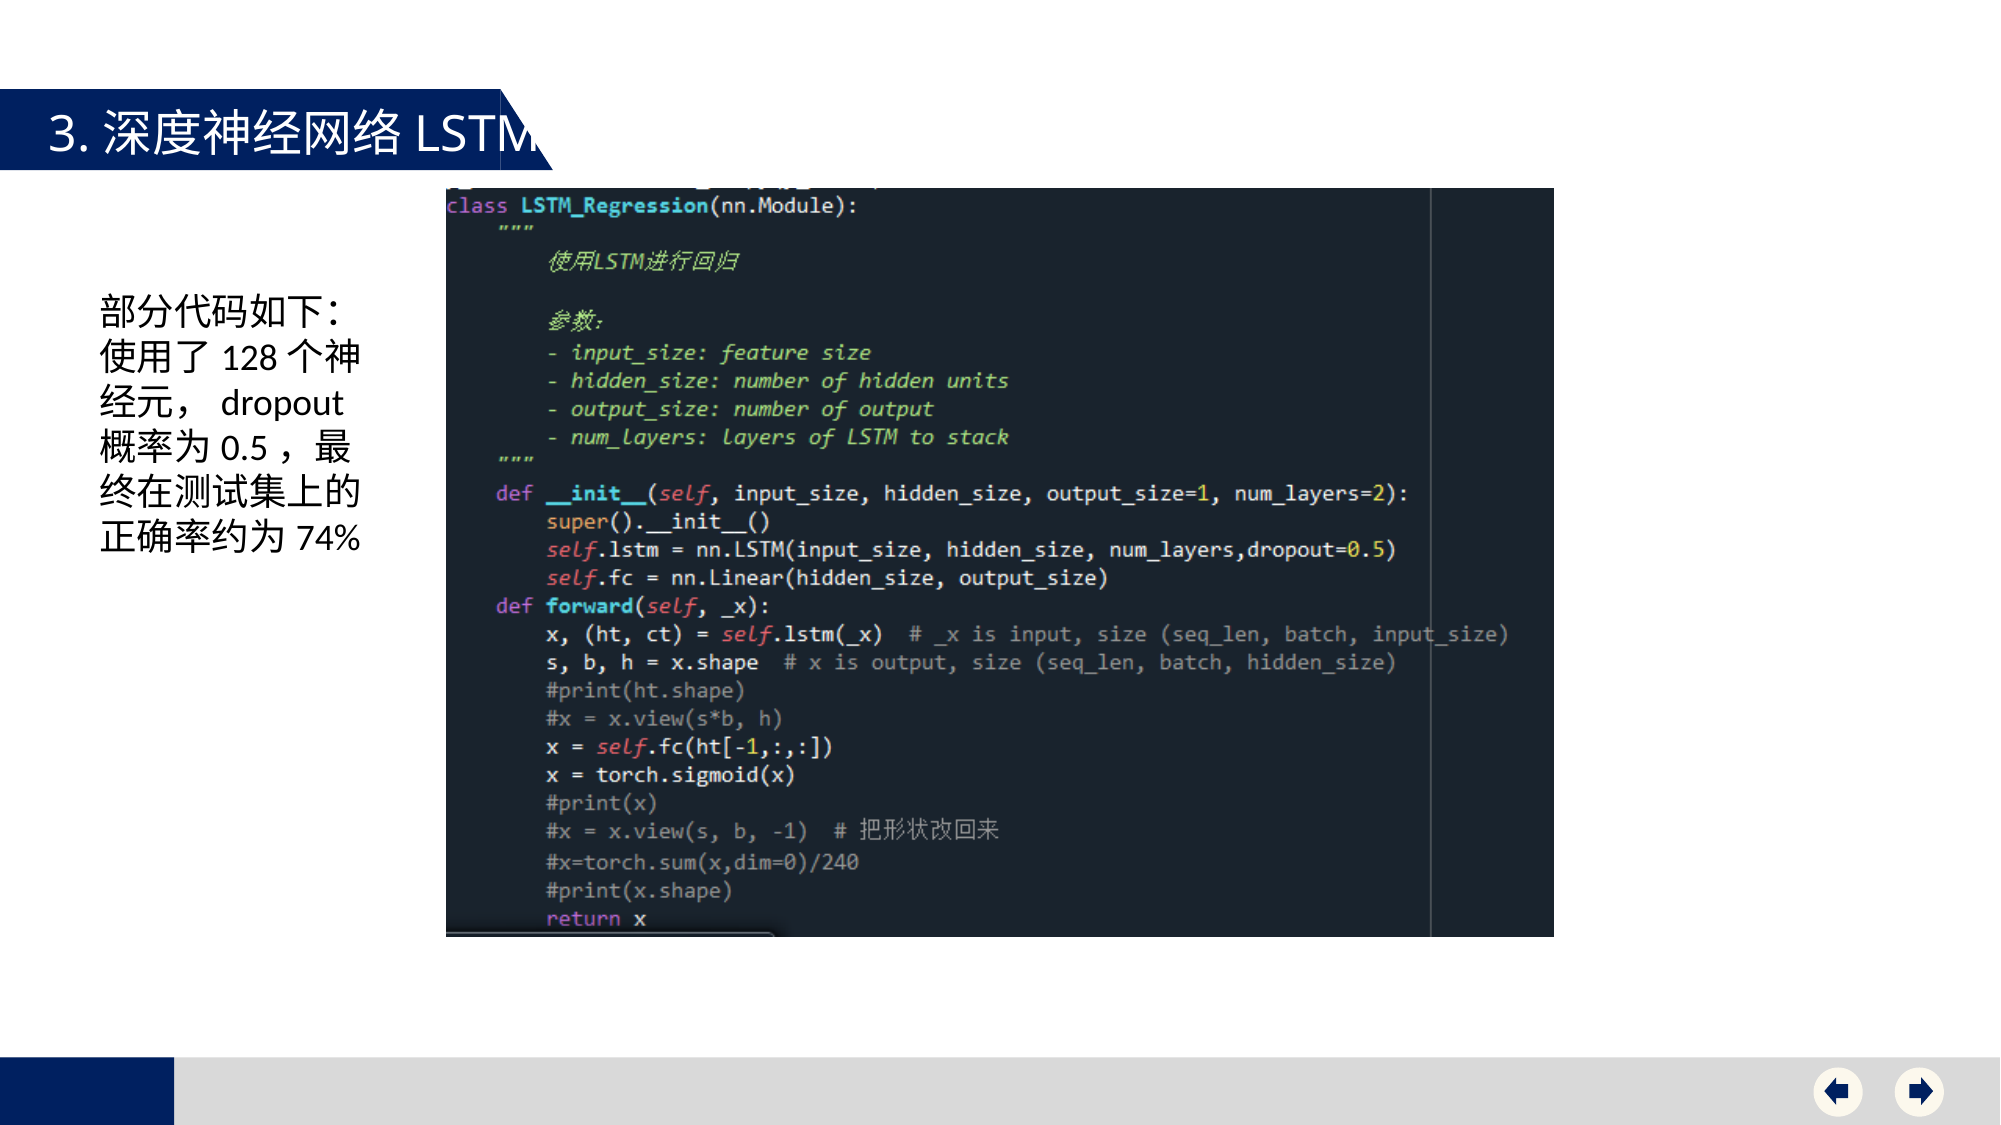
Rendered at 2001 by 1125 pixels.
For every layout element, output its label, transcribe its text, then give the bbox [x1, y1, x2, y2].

text_box 部分代码如下： 使用了128个神经元，dropout概率为0.5，最终在测试集上的正确率约为74% [84, 280, 398, 566]
picture [446, 188, 1554, 937]
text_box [1813, 1067, 1863, 1117]
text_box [0, 89, 581, 171]
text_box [1894, 1067, 1944, 1117]
